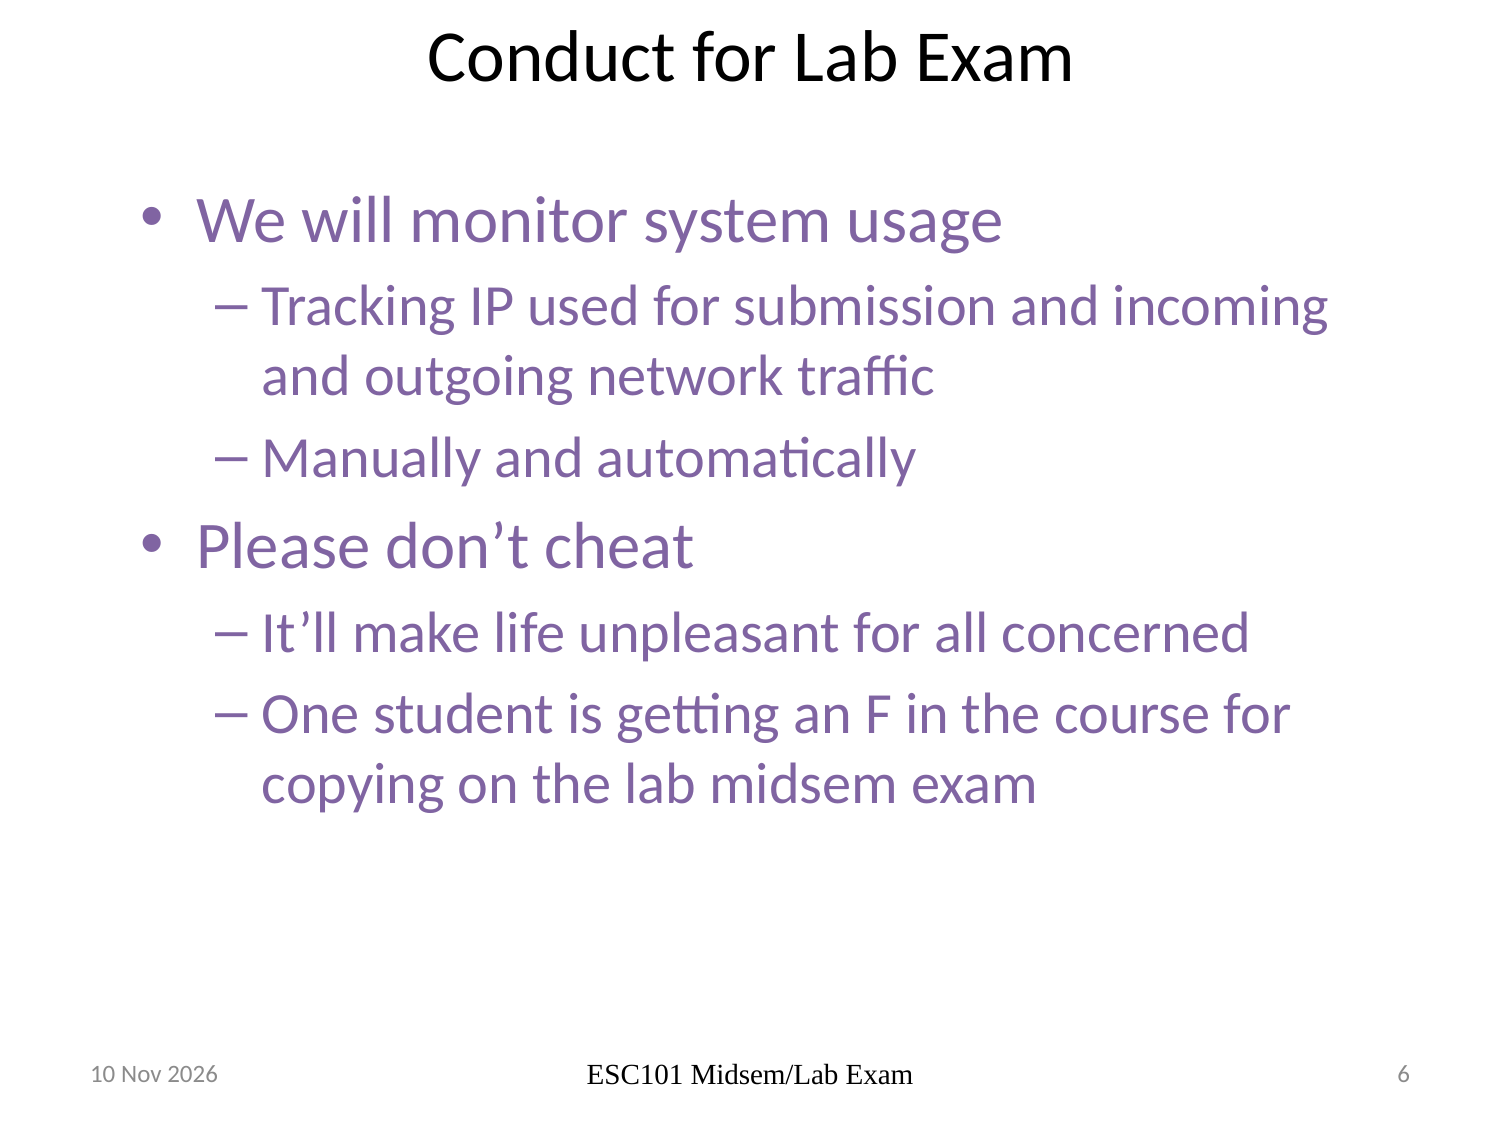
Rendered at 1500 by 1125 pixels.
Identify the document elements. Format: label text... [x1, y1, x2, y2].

slide_number Nov-17 [75, 1042, 425, 1103]
slide_number 6 [1074, 1042, 1425, 1103]
footer ESC101 Midsem/Lab Exam [512, 1042, 988, 1103]
list We will monitor system usage Tracking IP used for submission and incoming and outgoing network traffic Manually and automatically Please don’t cheat It’ll make life unpleasant for all concerned One student is getting an F in the course for copying on the lab midsem exam [125, 168, 1363, 1025]
title Conduct for Lab Exam [76, 0, 1427, 104]
